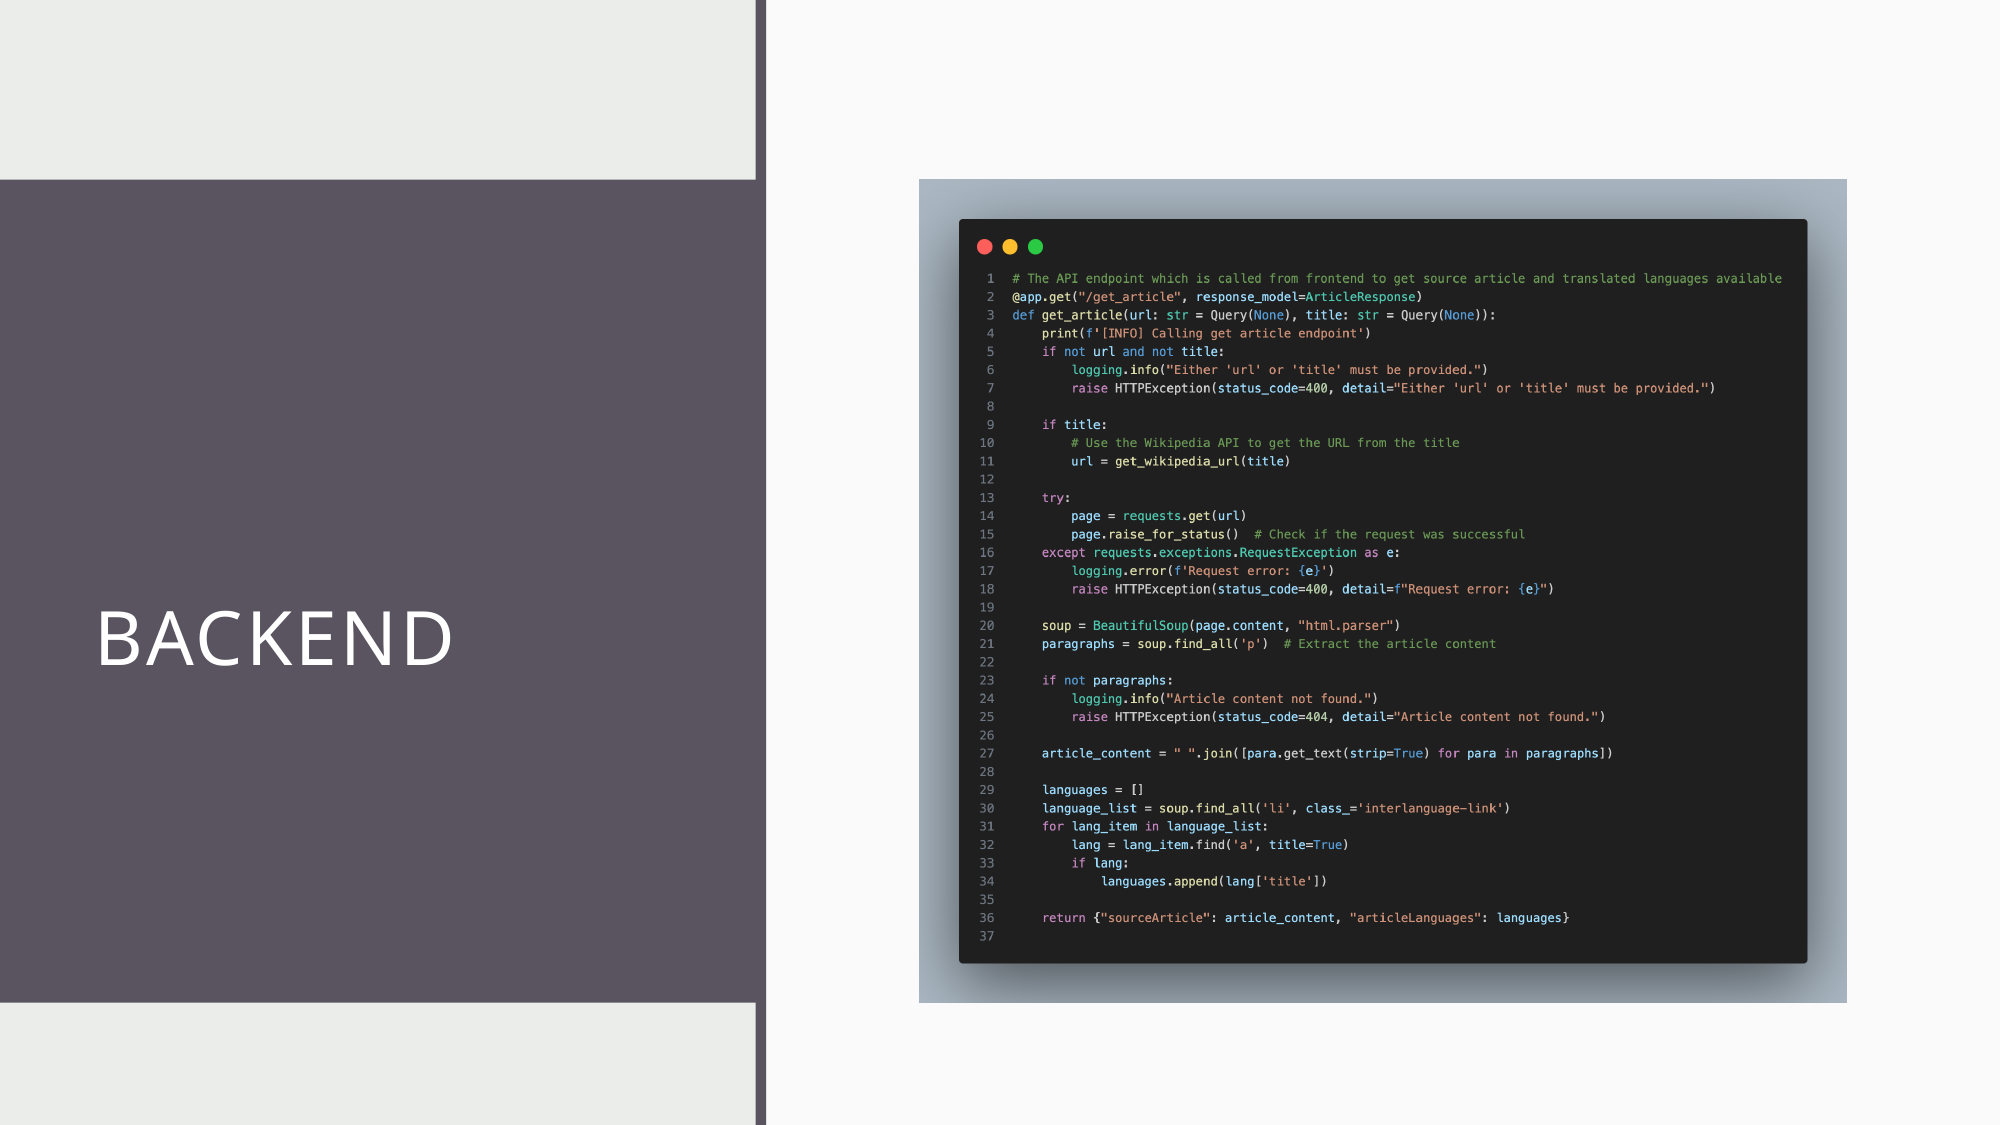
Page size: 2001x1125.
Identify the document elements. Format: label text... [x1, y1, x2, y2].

title Backend [76, 280, 692, 696]
text_box [0, 0, 755, 179]
text_box [755, 0, 767, 1125]
text_box [767, 0, 2000, 1125]
text_box [0, 1004, 755, 1125]
text_box [0, 179, 755, 1004]
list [918, 179, 1847, 1003]
